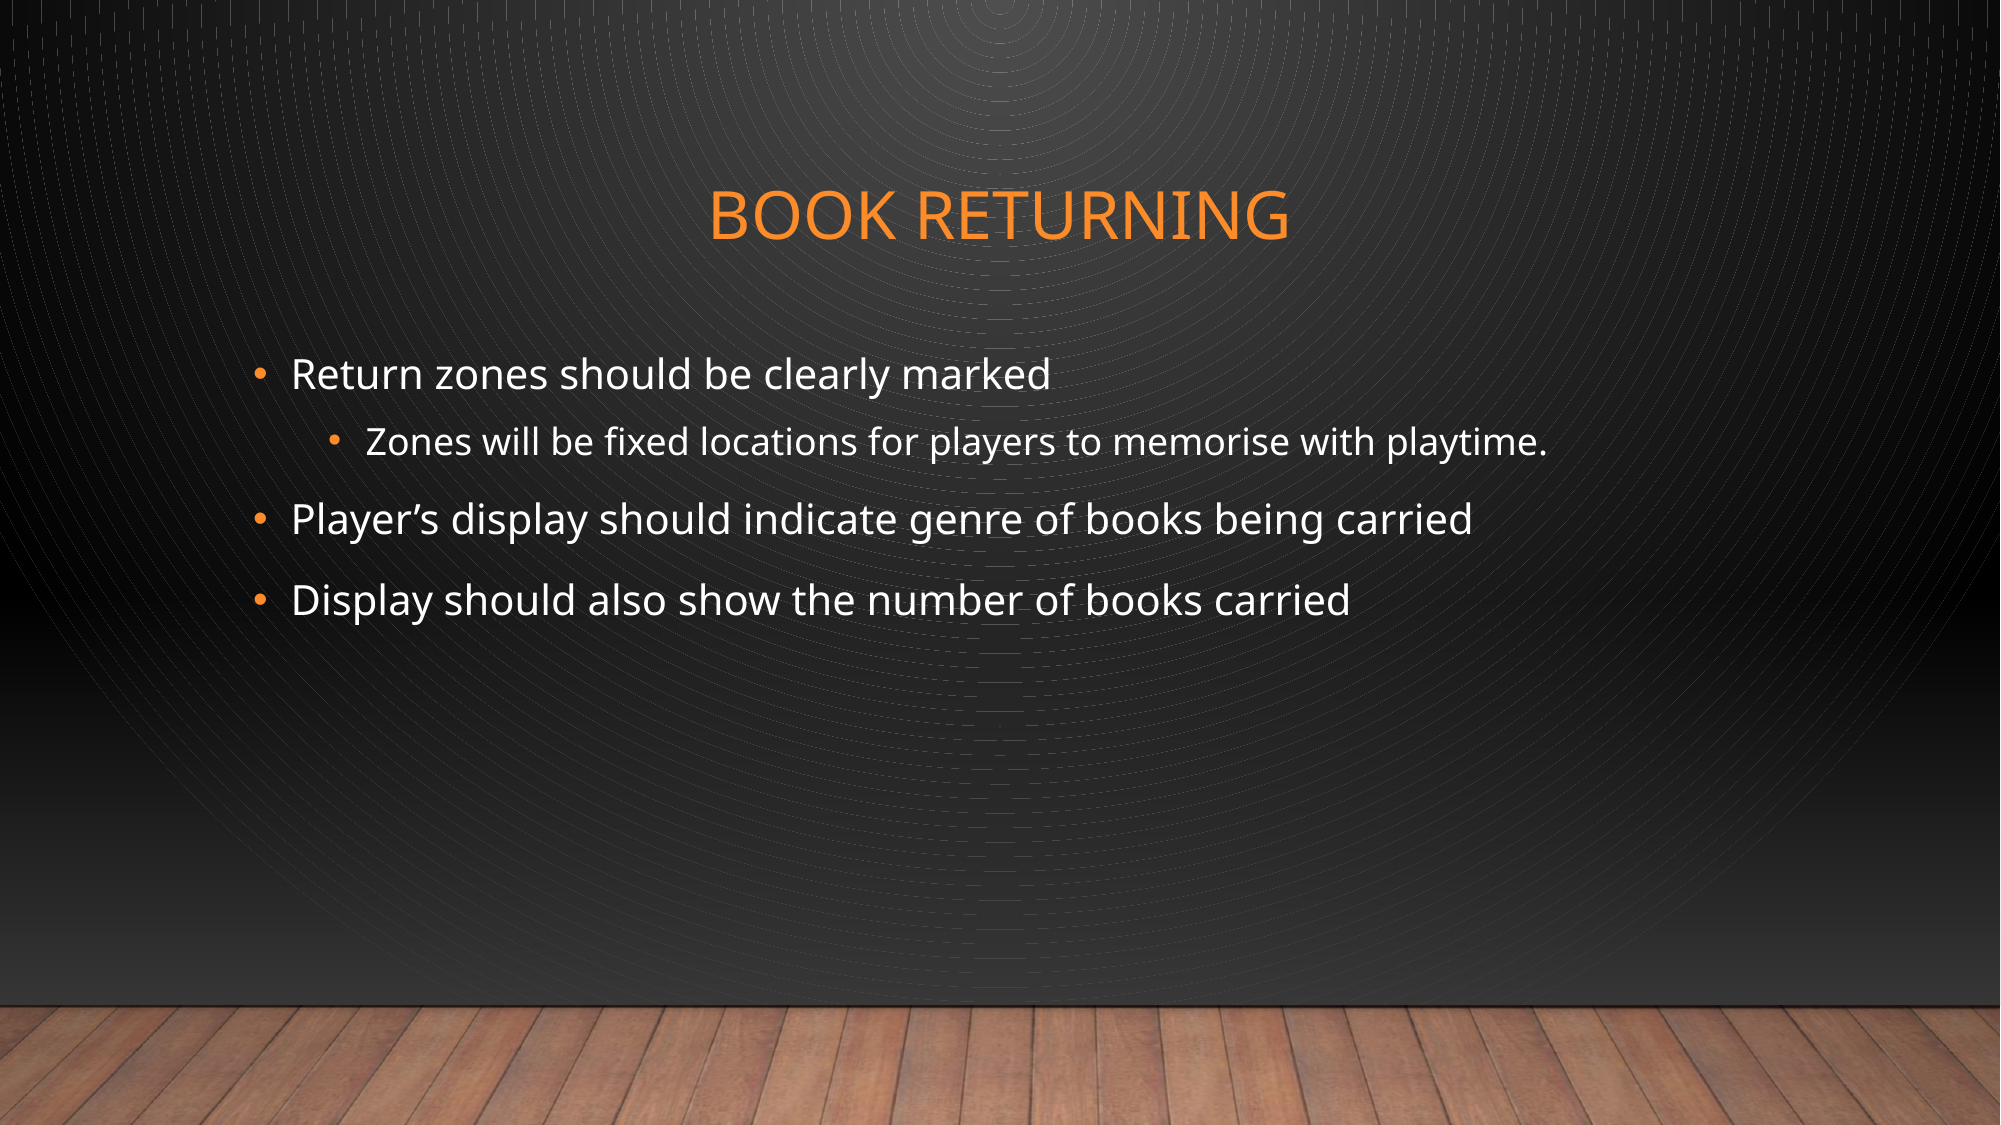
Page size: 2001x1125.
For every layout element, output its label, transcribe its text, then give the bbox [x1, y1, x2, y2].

list Return zones should be clearly marked Zones will be fixed locations for players to memorise with playtime. Player’s display should indicate genre of books being carried Display should also show the number of books carried [238, 330, 1763, 897]
title Book returning [238, 131, 1763, 305]
picture [0, 1005, 2000, 1125]
